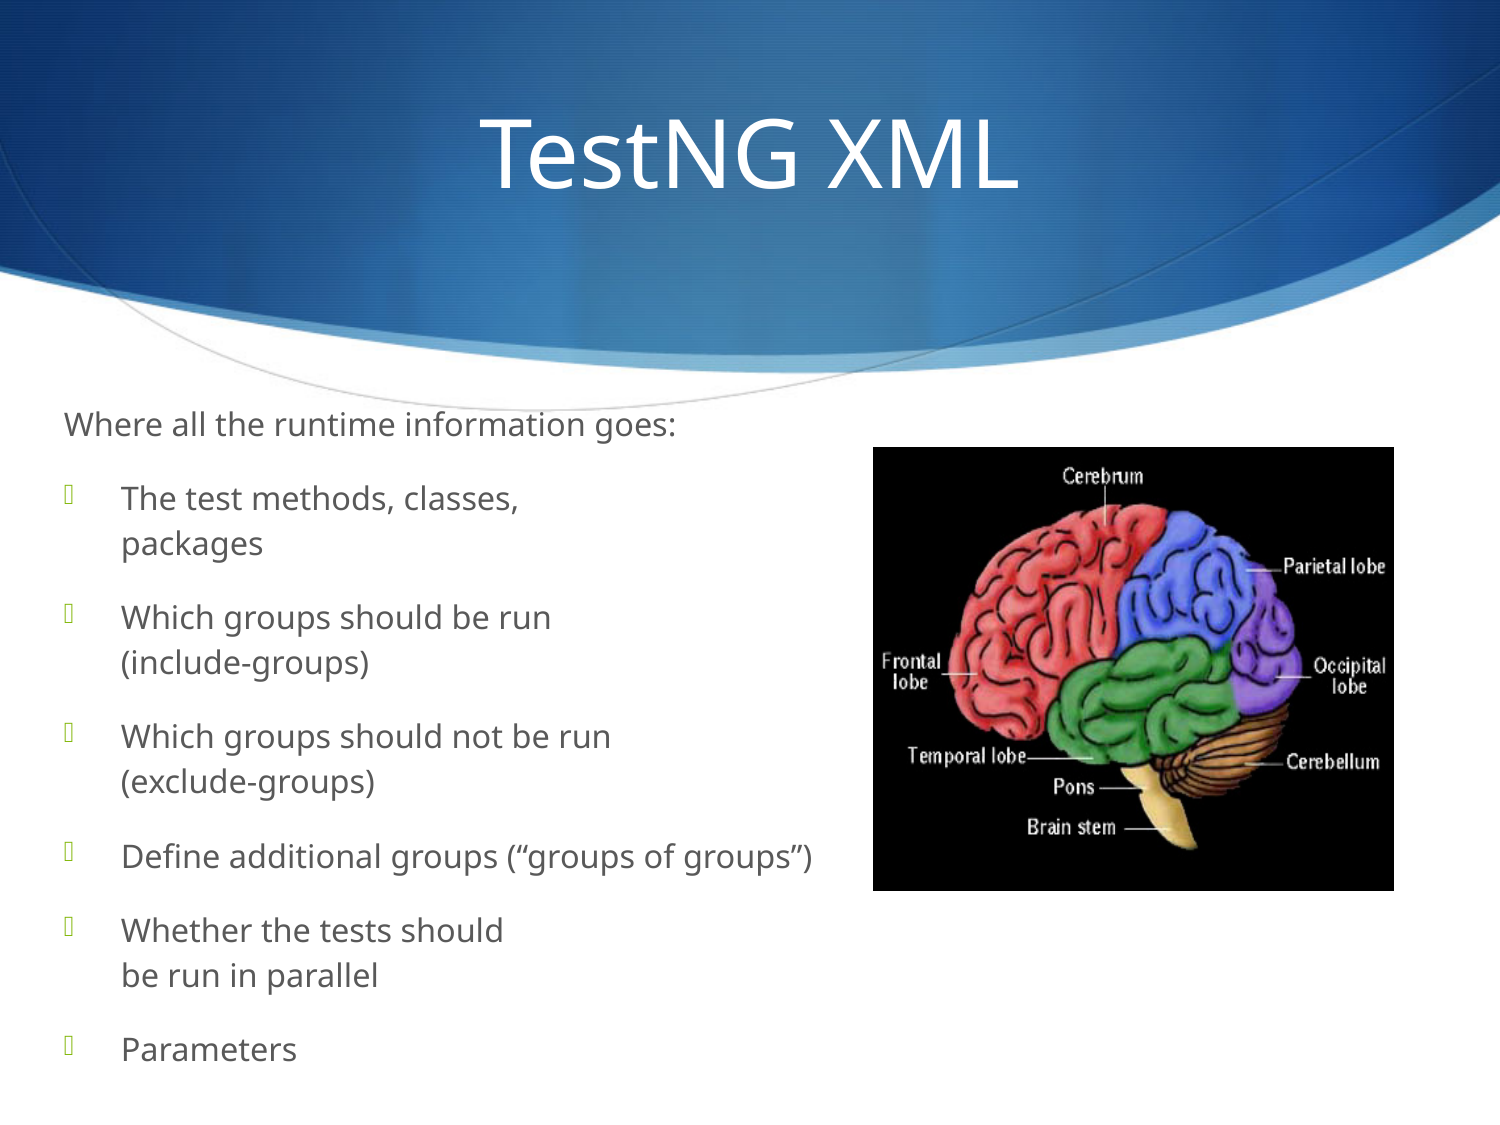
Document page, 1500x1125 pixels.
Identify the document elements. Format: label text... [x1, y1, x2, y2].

list Where all the runtime information goes: The test methods, classes, packages Which groups should be run (include-groups) Which groups should not be run (exclude-groups) Define additional groups (“groups of groups”) Whether the tests should be run in parallel Parameters [48, 390, 1466, 1078]
title TestNG XML [75, 56, 1425, 245]
picture [0, 0, 1500, 1125]
